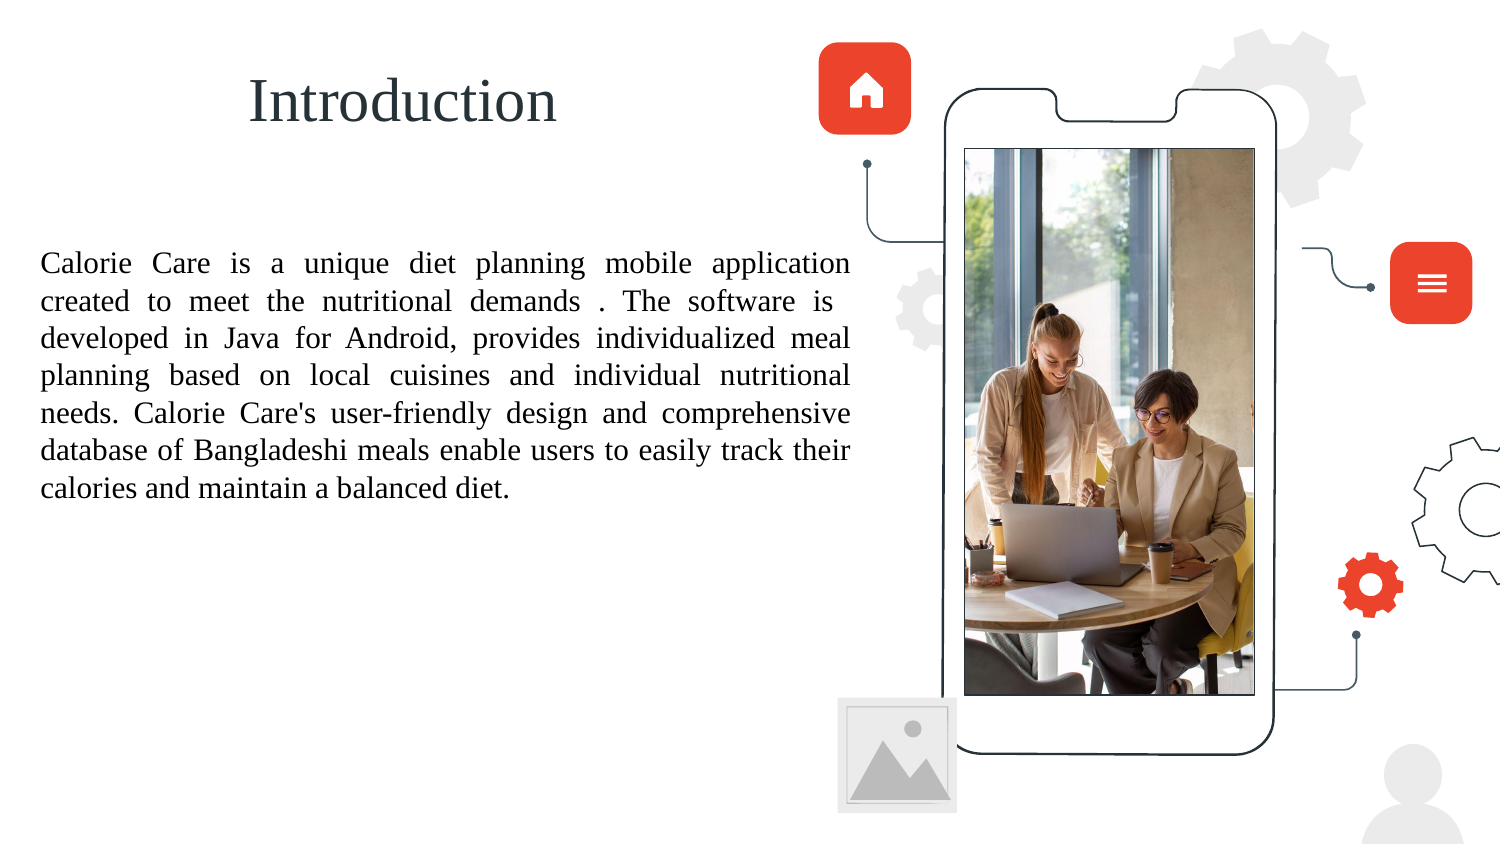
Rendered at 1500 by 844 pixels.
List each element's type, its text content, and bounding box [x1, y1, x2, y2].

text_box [818, 28, 1404, 814]
text_box Calorie Care is a unique diet planning mobile application created to meet the nutritional demands . The software is developed in Java for Android, provides individualized meal planning based on local cuisines and individual nutritional needs. Calorie Care's user-friendly design and comprehensive database of Bangladeshi meals enable users to easily track their calories and maintain a balanced diet. [25, 227, 813, 520]
picture [964, 149, 1254, 695]
title Introduction [233, 55, 813, 150]
